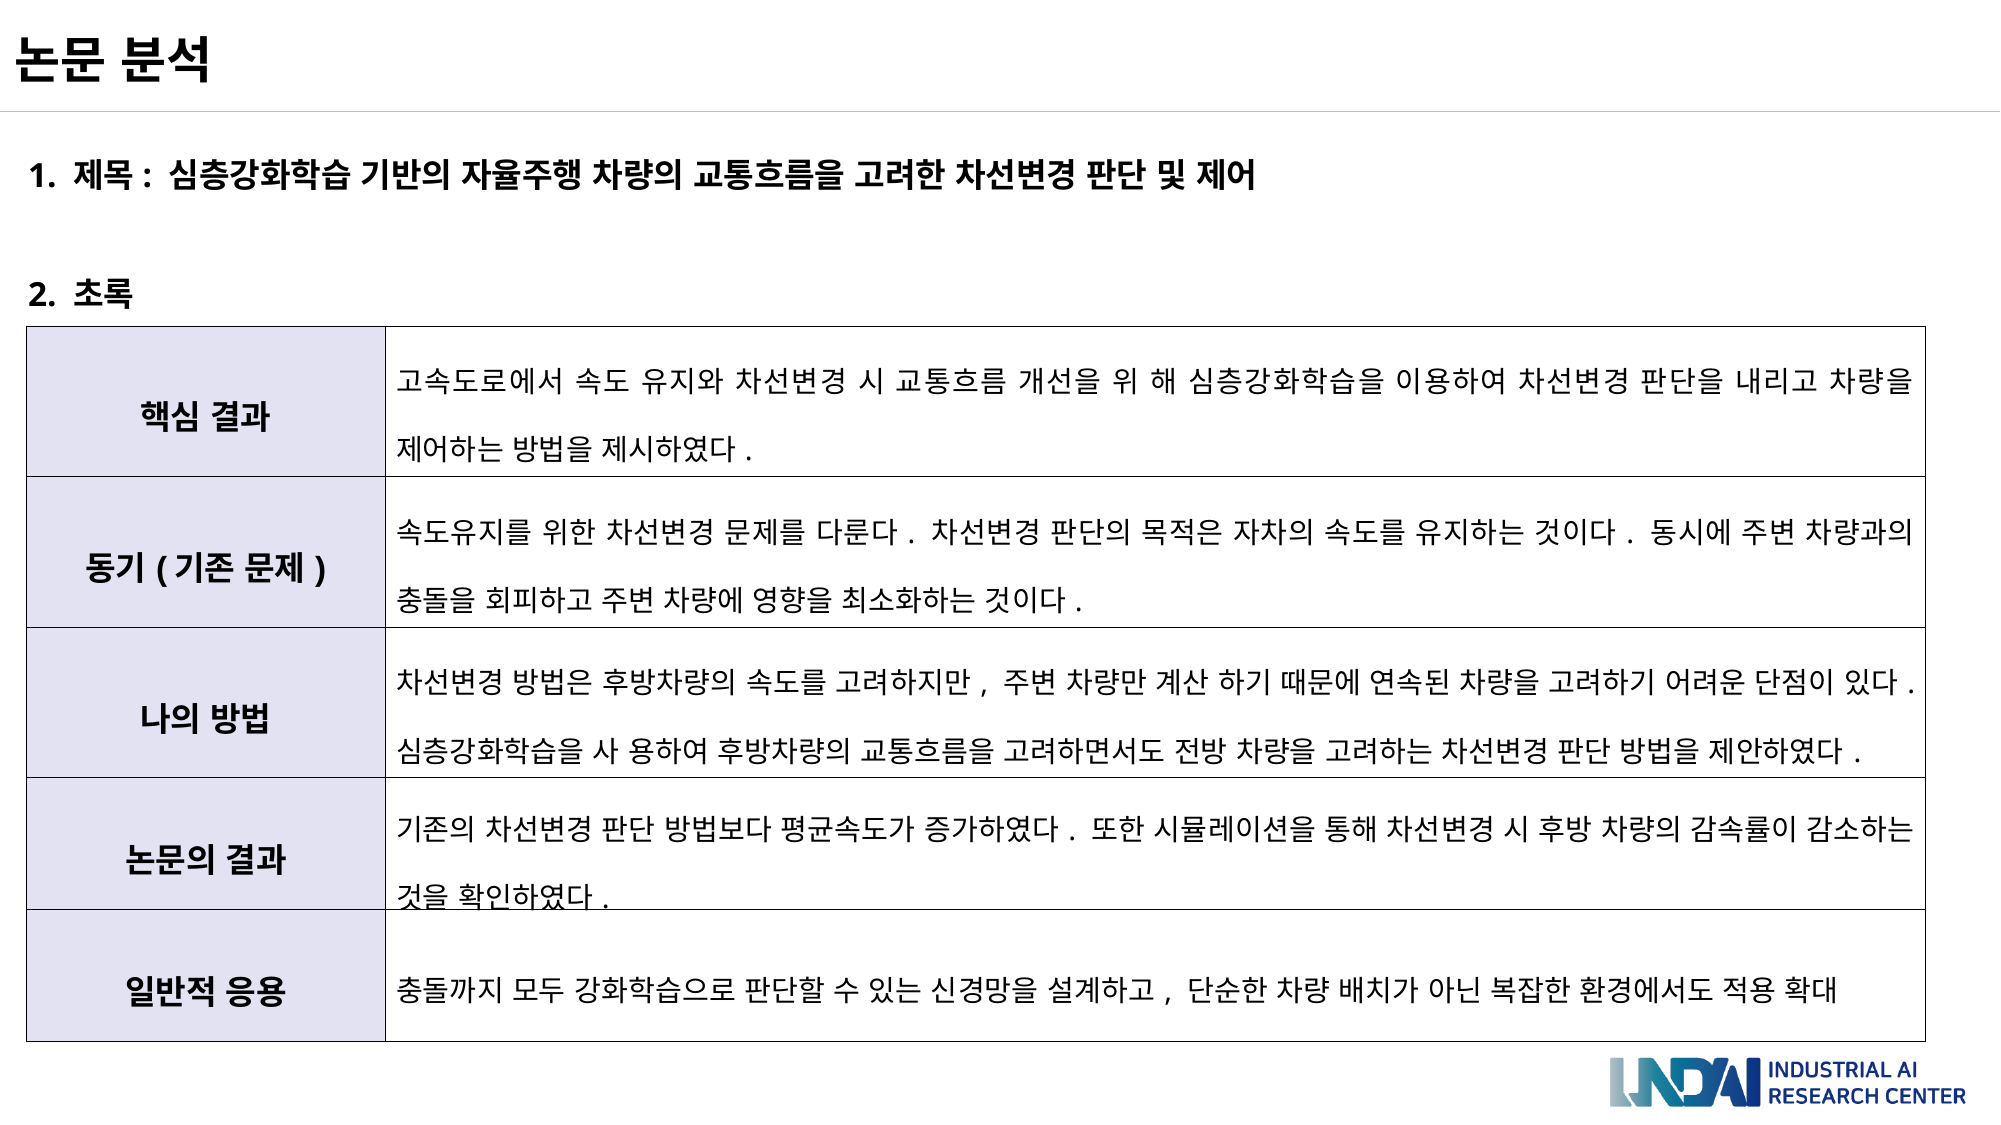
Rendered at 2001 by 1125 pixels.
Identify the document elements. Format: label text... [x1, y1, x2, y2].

table_cell 충돌까지 모두 강화학습으로 판단할 수 있는 신경망을 설계하고, 단순한 차량 배치가 아닌 복잡한 환경에서도 적용 확대 [386, 910, 1925, 1041]
text_box 논문 분석 [0, 21, 1926, 97]
table_cell 논문의 결과 [27, 778, 385, 909]
picture [1600, 1045, 1975, 1115]
table_header 고속도로에서 속도 유지와 차선변경 시 교통흐름 개선을 위 해 심층강화학습을 이용하여 차선변경 판단을 내리고 차량을 제어하는 방법을 제시하였다. [386, 327, 1925, 476]
table_cell 기존의 차선변경 판단 방법보다 평균속도가 증가하였다. 또한 시뮬레이션을 통해 차선변경 시 후방 차량의 감속률이 감소하는 것을 확인하였다. [386, 778, 1925, 909]
table_cell 일반적 응용 [27, 910, 385, 1041]
table_cell 속도유지를 위한 차선변경 문제를 다룬다. 차선변경 판단의 목적은 자차의 속도를 유지하는 것이다. 동시에 주변 차량과의 충돌을 회피하고 주변 차량에 영향을 최소화하는 것이다. [386, 477, 1925, 627]
text_box 1. 제목: 심층강화학습 기반의 자율주행 차량의 교통흐름을 고려한 차선변경 판단 및 제어 2. 초록 [13, 126, 1942, 381]
table_header 핵심 결과 [27, 327, 385, 476]
table_cell 차선변경 방법은 후방차량의 속도를 고려하지만, 주변 차량만 계산 하기 때문에 연속된 차량을 고려하기 어려운 단점이 있다. 심층강화학습을 사 용하여 후방차량의 교통흐름을 고려하면서도 전방 차량을 고려하는 차선변경 판단 방법을 제안하였다. [386, 628, 1925, 777]
table_cell 동기(기존 문제) [27, 477, 385, 627]
table_cell 나의 방법 [27, 628, 385, 777]
